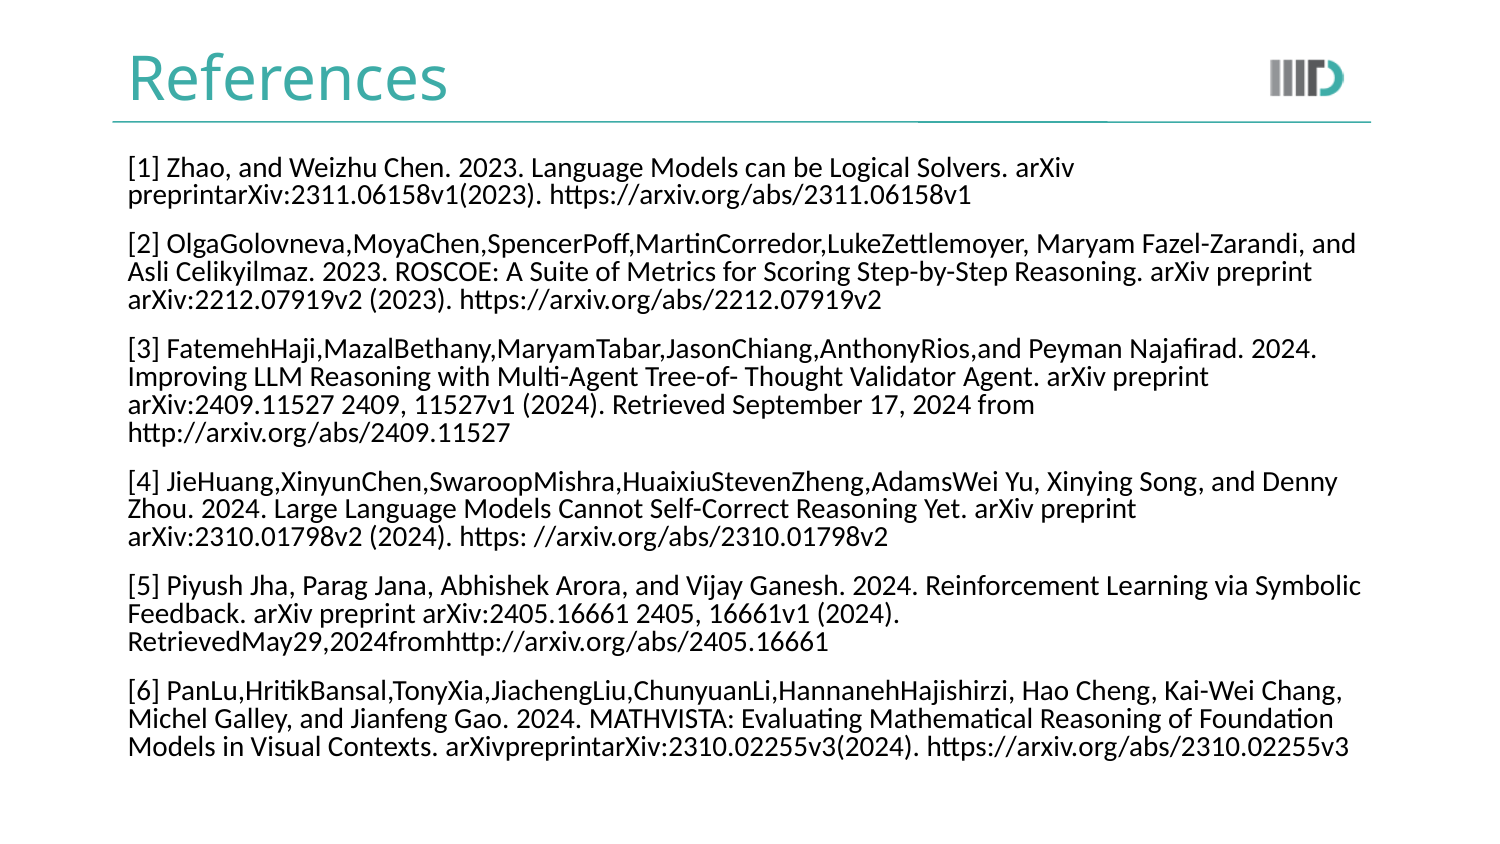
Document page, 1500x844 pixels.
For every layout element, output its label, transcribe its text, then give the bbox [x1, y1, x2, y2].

picture [1256, 50, 1355, 106]
title References [112, 39, 1236, 122]
list [1] Zhao, and Weizhu Chen. 2023. Language Models can be Logical Solvers. arXiv preprintarXiv:2311.06158v1(2023). https://arxiv.org/abs/2311.06158v1 [2] OlgaGolovneva,MoyaChen,SpencerPoff,MartinCorredor,LukeZettlemoyer, Maryam Fazel-Zarandi, and Asli Celikyilmaz. 2023. ROSCOE: A Suite of Metrics for Scoring Step-by-Step Reasoning. arXiv preprint arXiv:2212.07919v2 (2023). https://arxiv.org/abs/2212.07919v2 [3] FatemehHaji,MazalBethany,MaryamTabar,JasonChiang,AnthonyRios,and Peyman Najafirad. 2024. Improving LLM Reasoning with Multi-Agent Tree-of- Thought Validator Agent. arXiv preprint arXiv:2409.11527 2409, 11527v1 (2024). Retrieved September 17, 2024 from http://arxiv.org/abs/2409.11527 [4] JieHuang,XinyunChen,SwaroopMishra,HuaixiuStevenZheng,AdamsWei Yu, Xinying Song, and Denny Zhou. 2024. Large Language Models Cannot Self-Correct Reasoning Yet. arXiv preprint arXiv:2310.01798v2 (2024). https: //arxiv.org/abs/2310.01798v2 [5] Piyush Jha, Parag Jana, Abhishek Arora, and Vijay Ganesh. 2024. Reinforcement Learning via Symbolic Feedback. arXiv preprint arXiv:2405.16661 2405, 16661v1 (2024). RetrievedMay29,2024fromhttp://arxiv.org/abs/2405.16661 [6] PanLu,HritikBansal,TonyXia,JiachengLiu,ChunyuanLi,HannanehHajishirzi, Hao Cheng, Kai-Wei Chang, Michel Galley, and Jianfeng Gao. 2024. MATHVISTA: Evaluating Mathematical Reasoning of Foundation Models in Visual Contexts. arXivpreprintarXiv:2310.02255v3(2024). https://arxiv.org/abs/2310.02255v3 [112, 147, 1388, 761]
